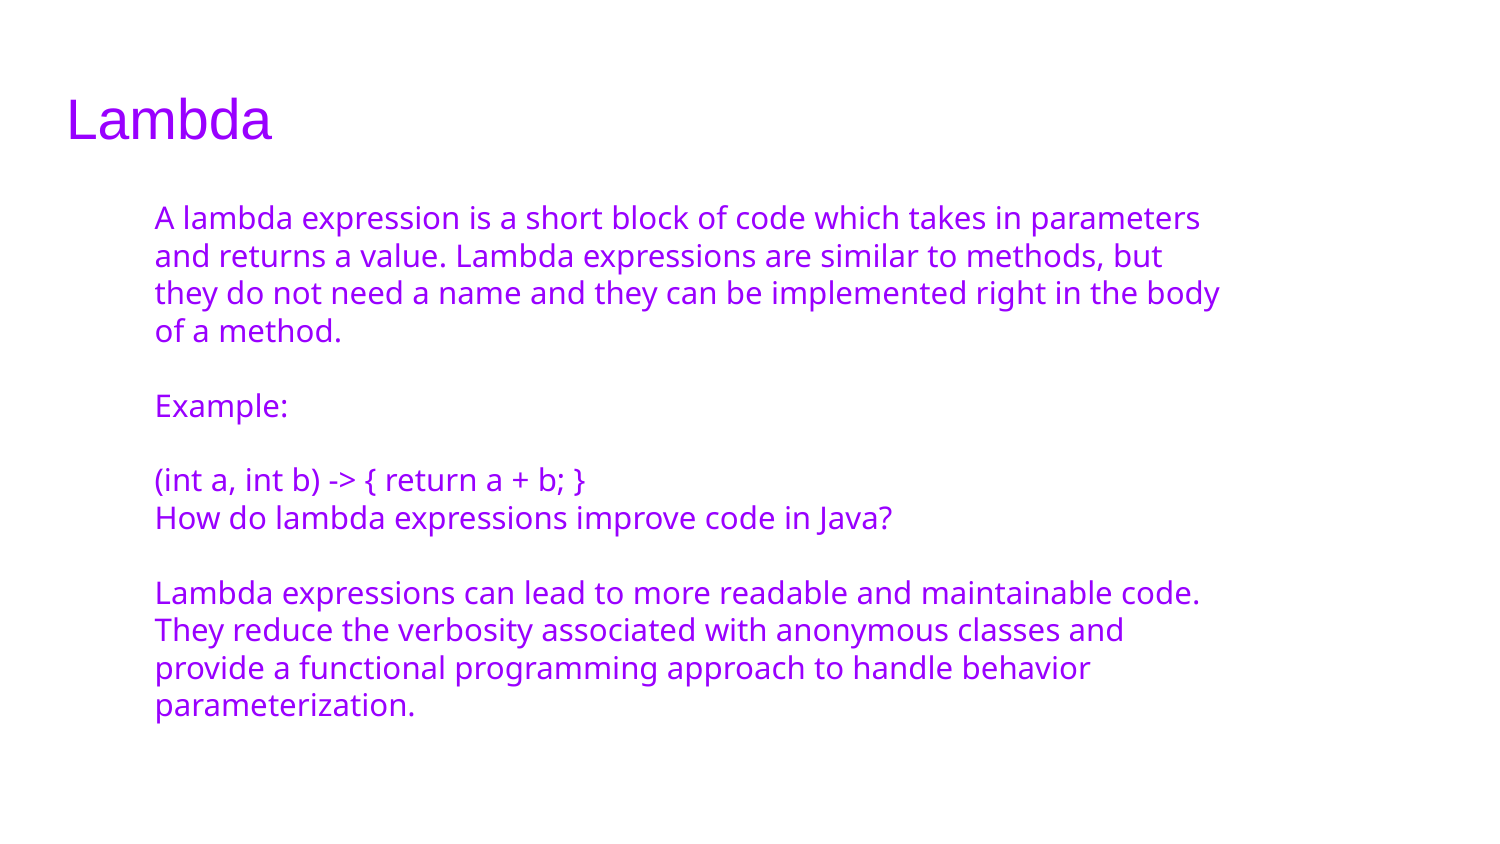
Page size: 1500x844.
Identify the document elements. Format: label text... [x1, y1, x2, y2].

text_box A lambda expression is a short block of code which takes in parameters and returns a value. Lambda expressions are similar to methods, but they do not need a name and they can be implemented right in the body of a method. Example: (int a, int b) -> { return a + b; } How do lambda expressions improve code in Java? Lambda expressions can lead to more readable and maintainable code. They reduce the verbosity associated with anonymous classes and provide a functional programming approach to handle behavior parameterization. [139, 183, 1245, 776]
title Lambda [51, 72, 1449, 167]
